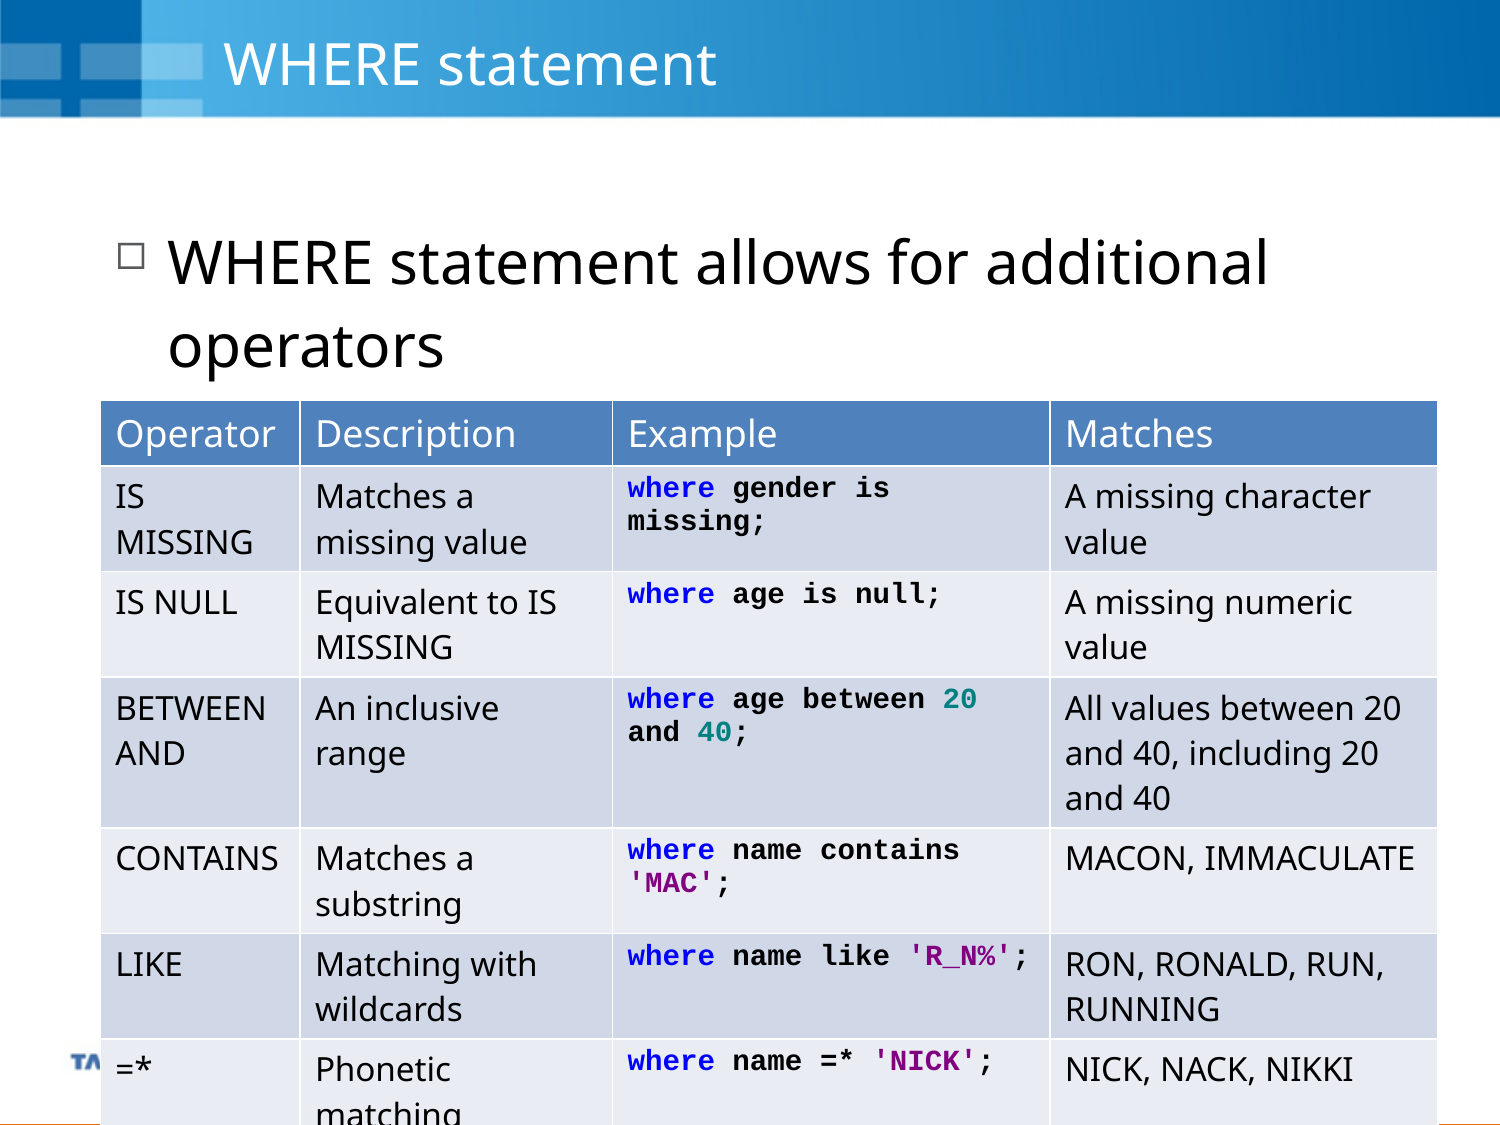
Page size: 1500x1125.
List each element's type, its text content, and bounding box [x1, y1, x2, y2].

title WHERE statement [208, 18, 1461, 107]
table_cell where name =* 'NICK'; [613, 1040, 1049, 1125]
text_box WHERE statement allows for additional operators [100, 212, 1438, 1038]
table_cell =* [101, 1040, 299, 1125]
picture [0, 0, 1500, 1124]
table_cell NICK, NACK, NIKKI [1051, 1040, 1437, 1125]
table_cell Phonetic matching [301, 1040, 612, 1125]
